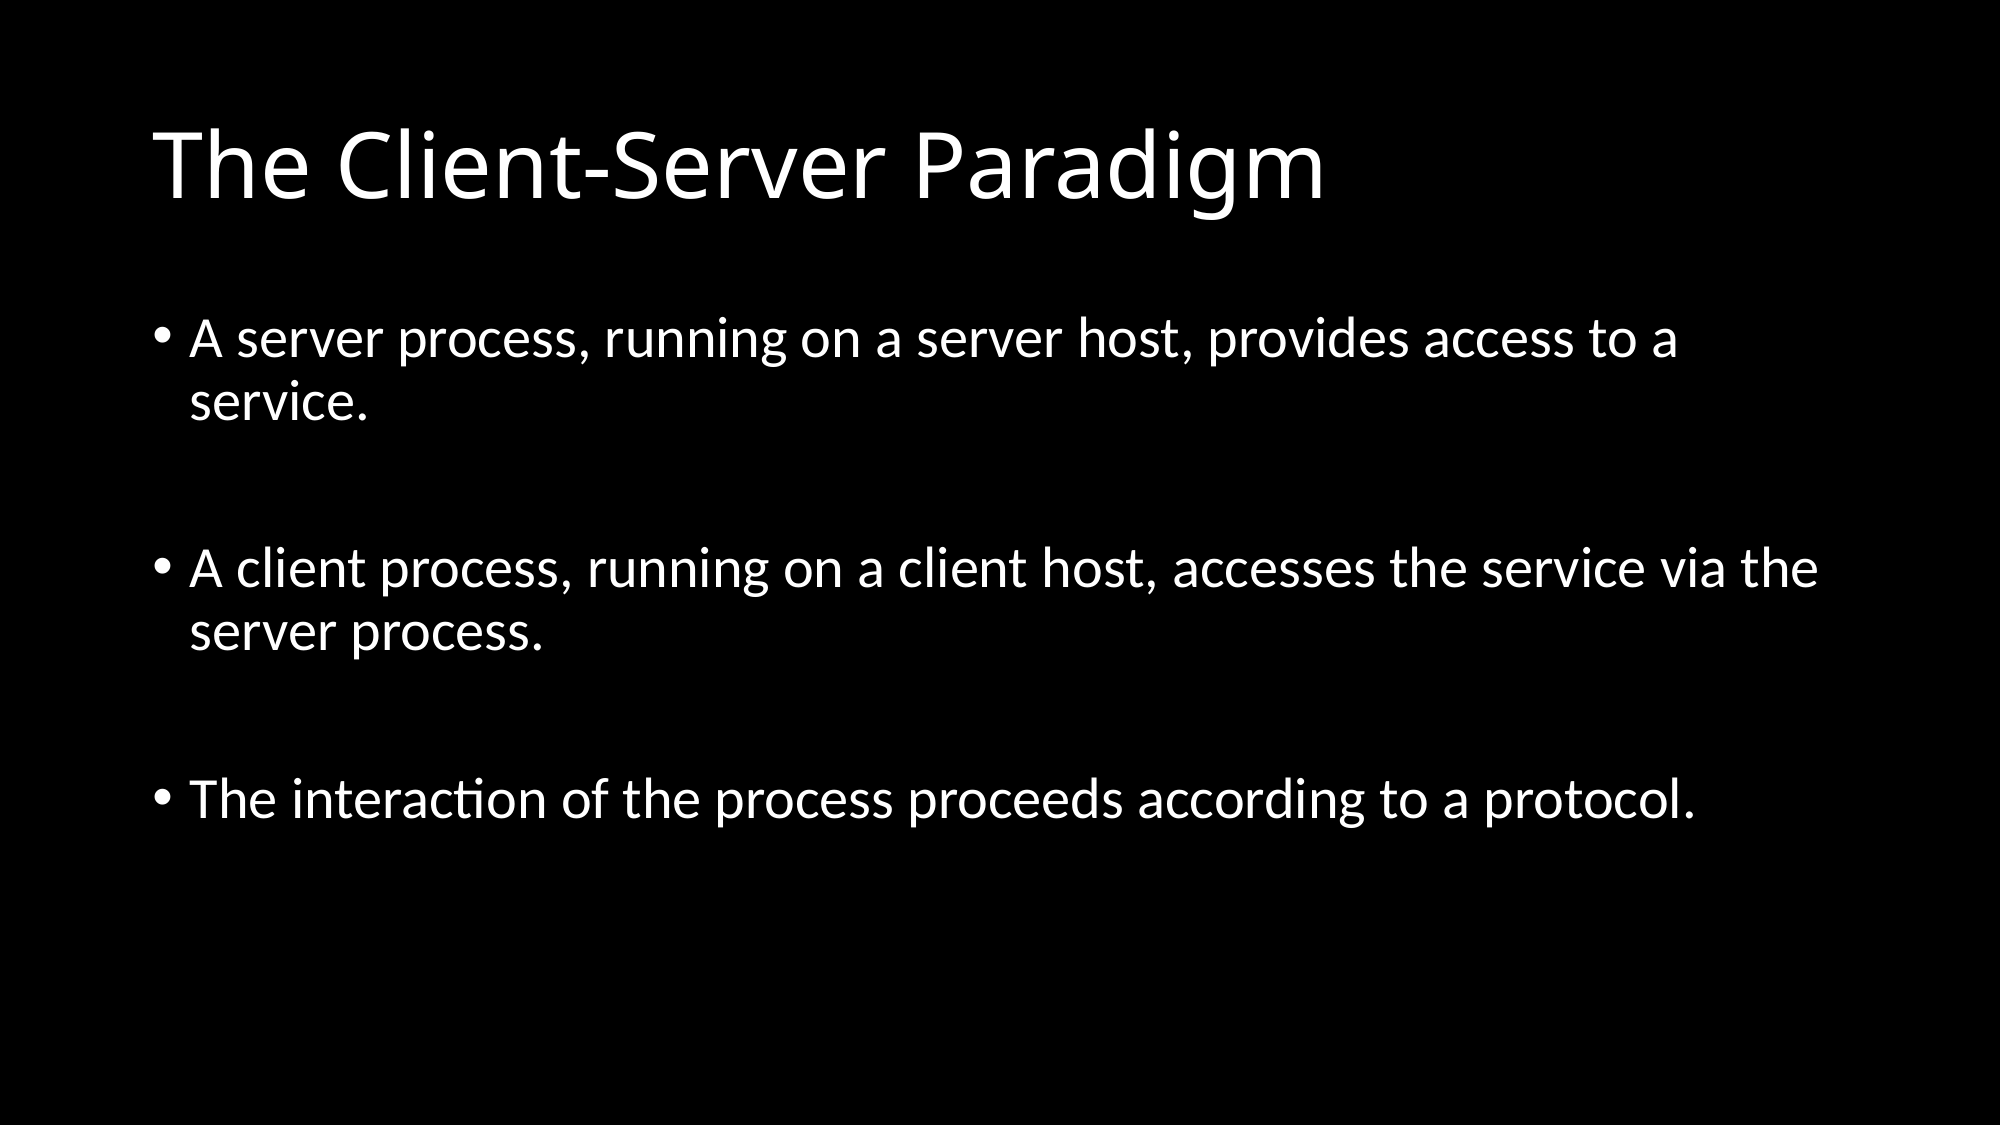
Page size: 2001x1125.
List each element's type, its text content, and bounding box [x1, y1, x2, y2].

list A server process, running on a server host, provides access to a service. A client process, running on a client host, accesses the service via the server process. The interaction of the process proceeds according to a protocol. [137, 299, 1863, 1014]
title The Client-Server Paradigm [137, 59, 1863, 278]
